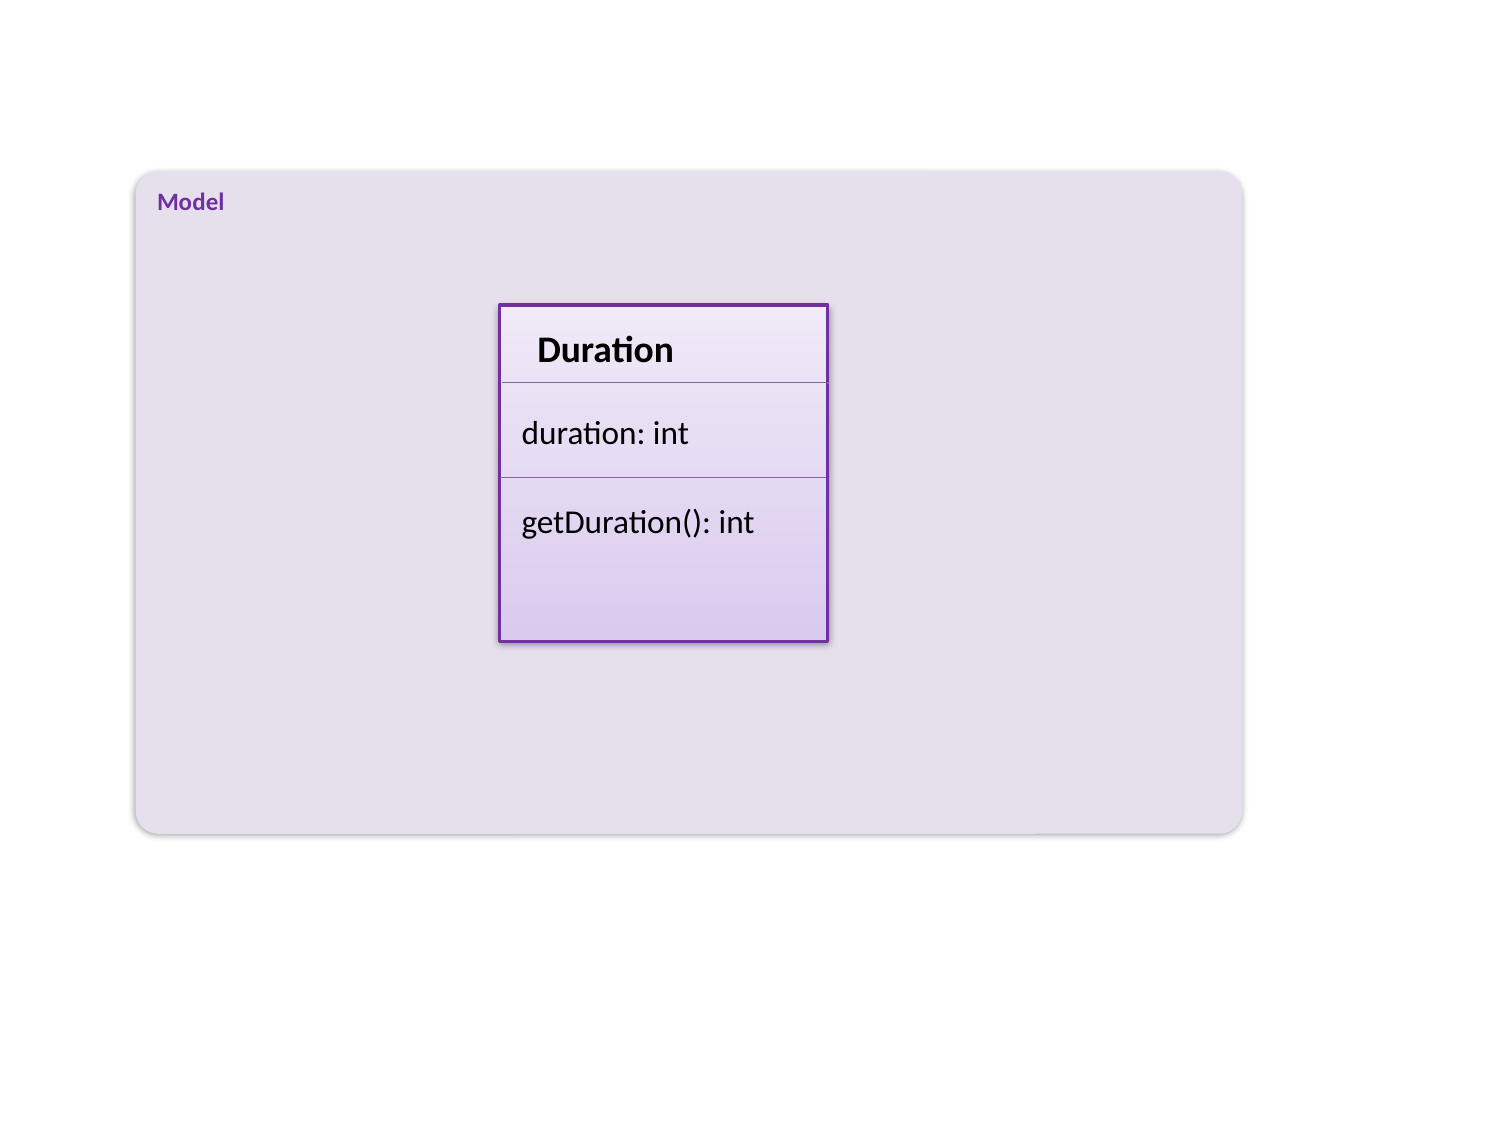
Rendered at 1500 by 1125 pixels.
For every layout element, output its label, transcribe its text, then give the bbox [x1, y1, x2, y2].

text_box Model [134, 170, 1244, 835]
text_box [340, 304, 829, 642]
